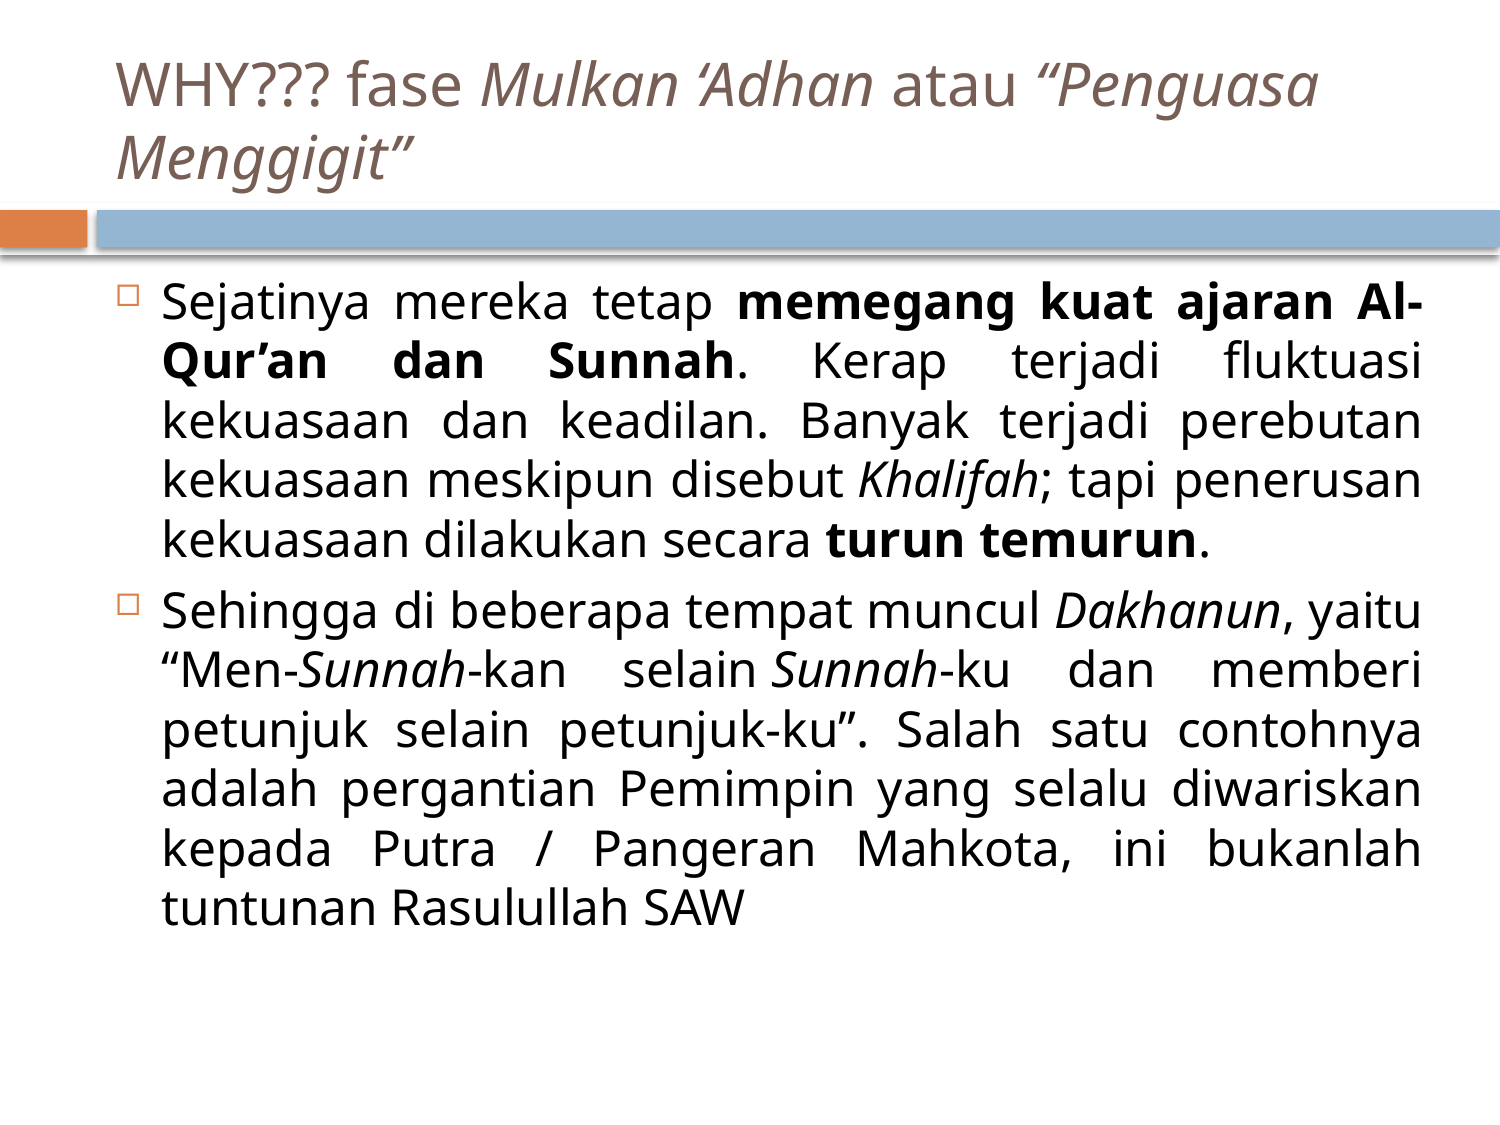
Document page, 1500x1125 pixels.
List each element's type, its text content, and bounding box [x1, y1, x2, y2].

list Sejatinya mereka tetap memegang kuat ajaran Al-Qur’an dan Sunnah. Kerap terjadi fluktuasi kekuasaan dan keadilan. Banyak terjadi perebutan kekuasaan meskipun disebut Khalifah; tapi penerusan kekuasaan dilakukan secara turun temurun. Sehingga di beberapa tempat muncul Dakhanun, yaitu “Men-Sunnah-kan selain Sunnah-ku dan memberi petunjuk selain petunjuk-ku”. Salah satu contohnya adalah pergantian Pemimpin yang selalu diwariskan kepada Putra / Pangeran Mahkota, ini bukanlah tuntunan Rasulullah SAW [100, 262, 1438, 1000]
title WHY??? fase Mulkan ‘Adhan atau “Penguasa Menggigit” [100, 37, 1438, 200]
